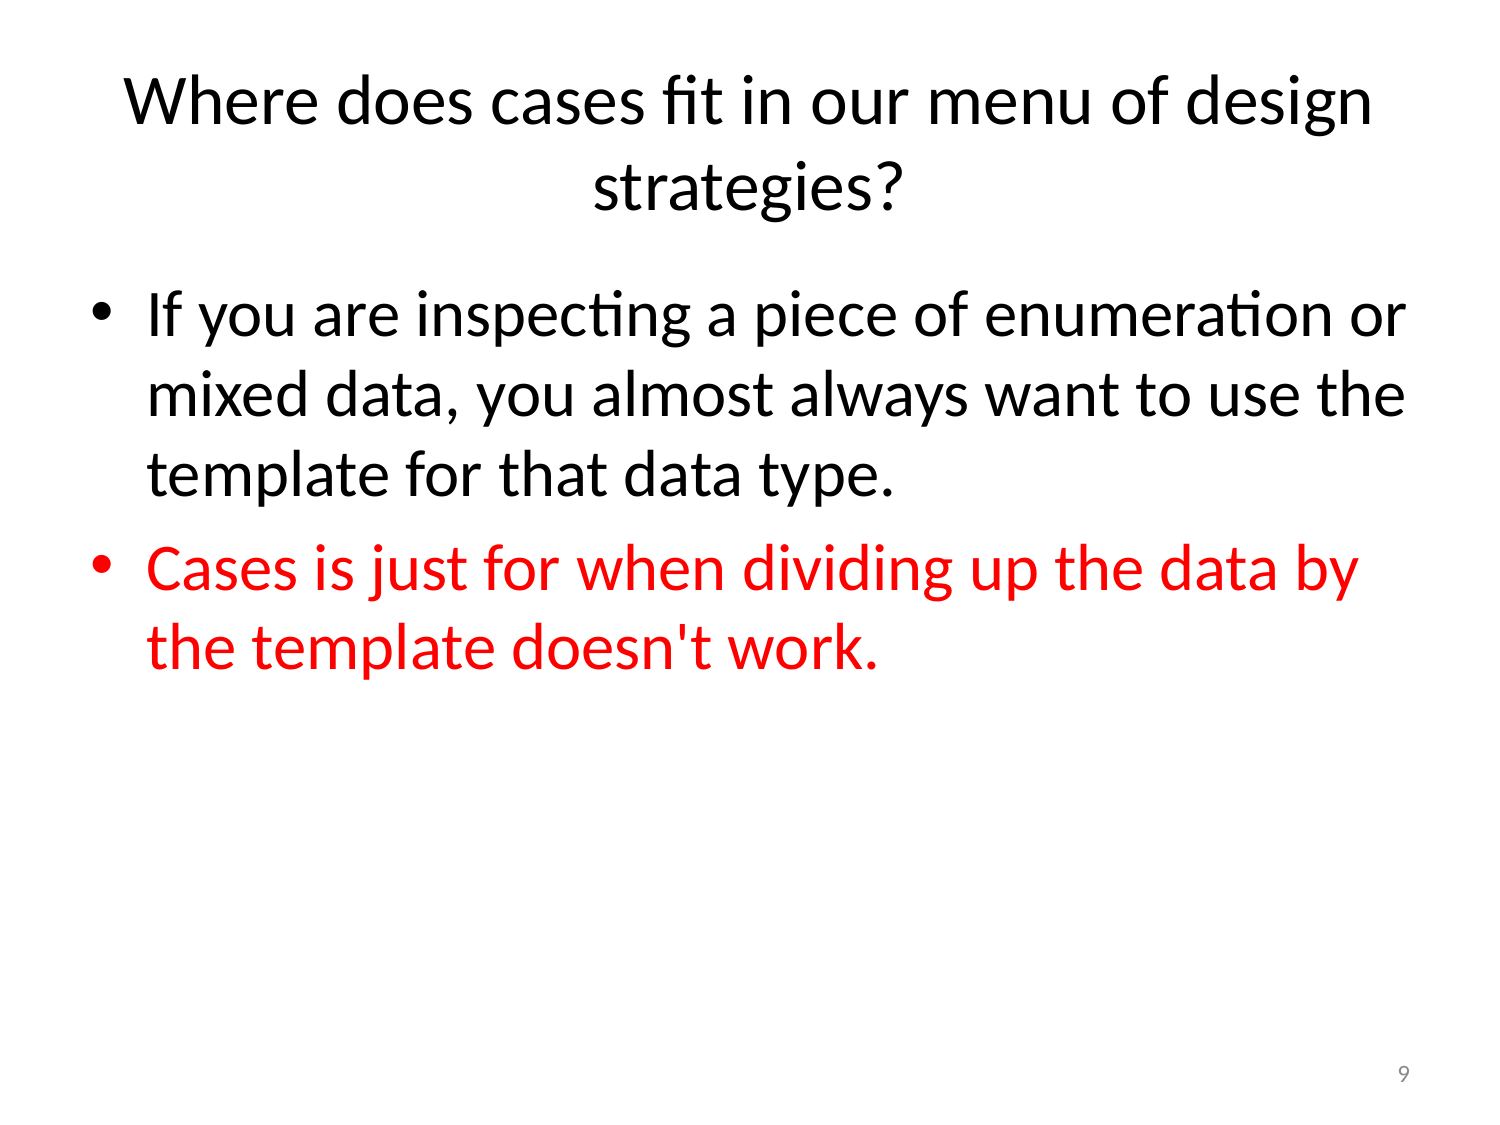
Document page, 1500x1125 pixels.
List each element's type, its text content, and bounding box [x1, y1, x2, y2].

title Where does cases fit in our menu of design strategies? [75, 45, 1425, 233]
slide_number 9 [1074, 1042, 1425, 1103]
list If you are inspecting a piece of enumeration or mixed data, you almost always want to use the template for that data type. Cases is just for when dividing up the data by the template doesn't work. [75, 262, 1425, 1005]
